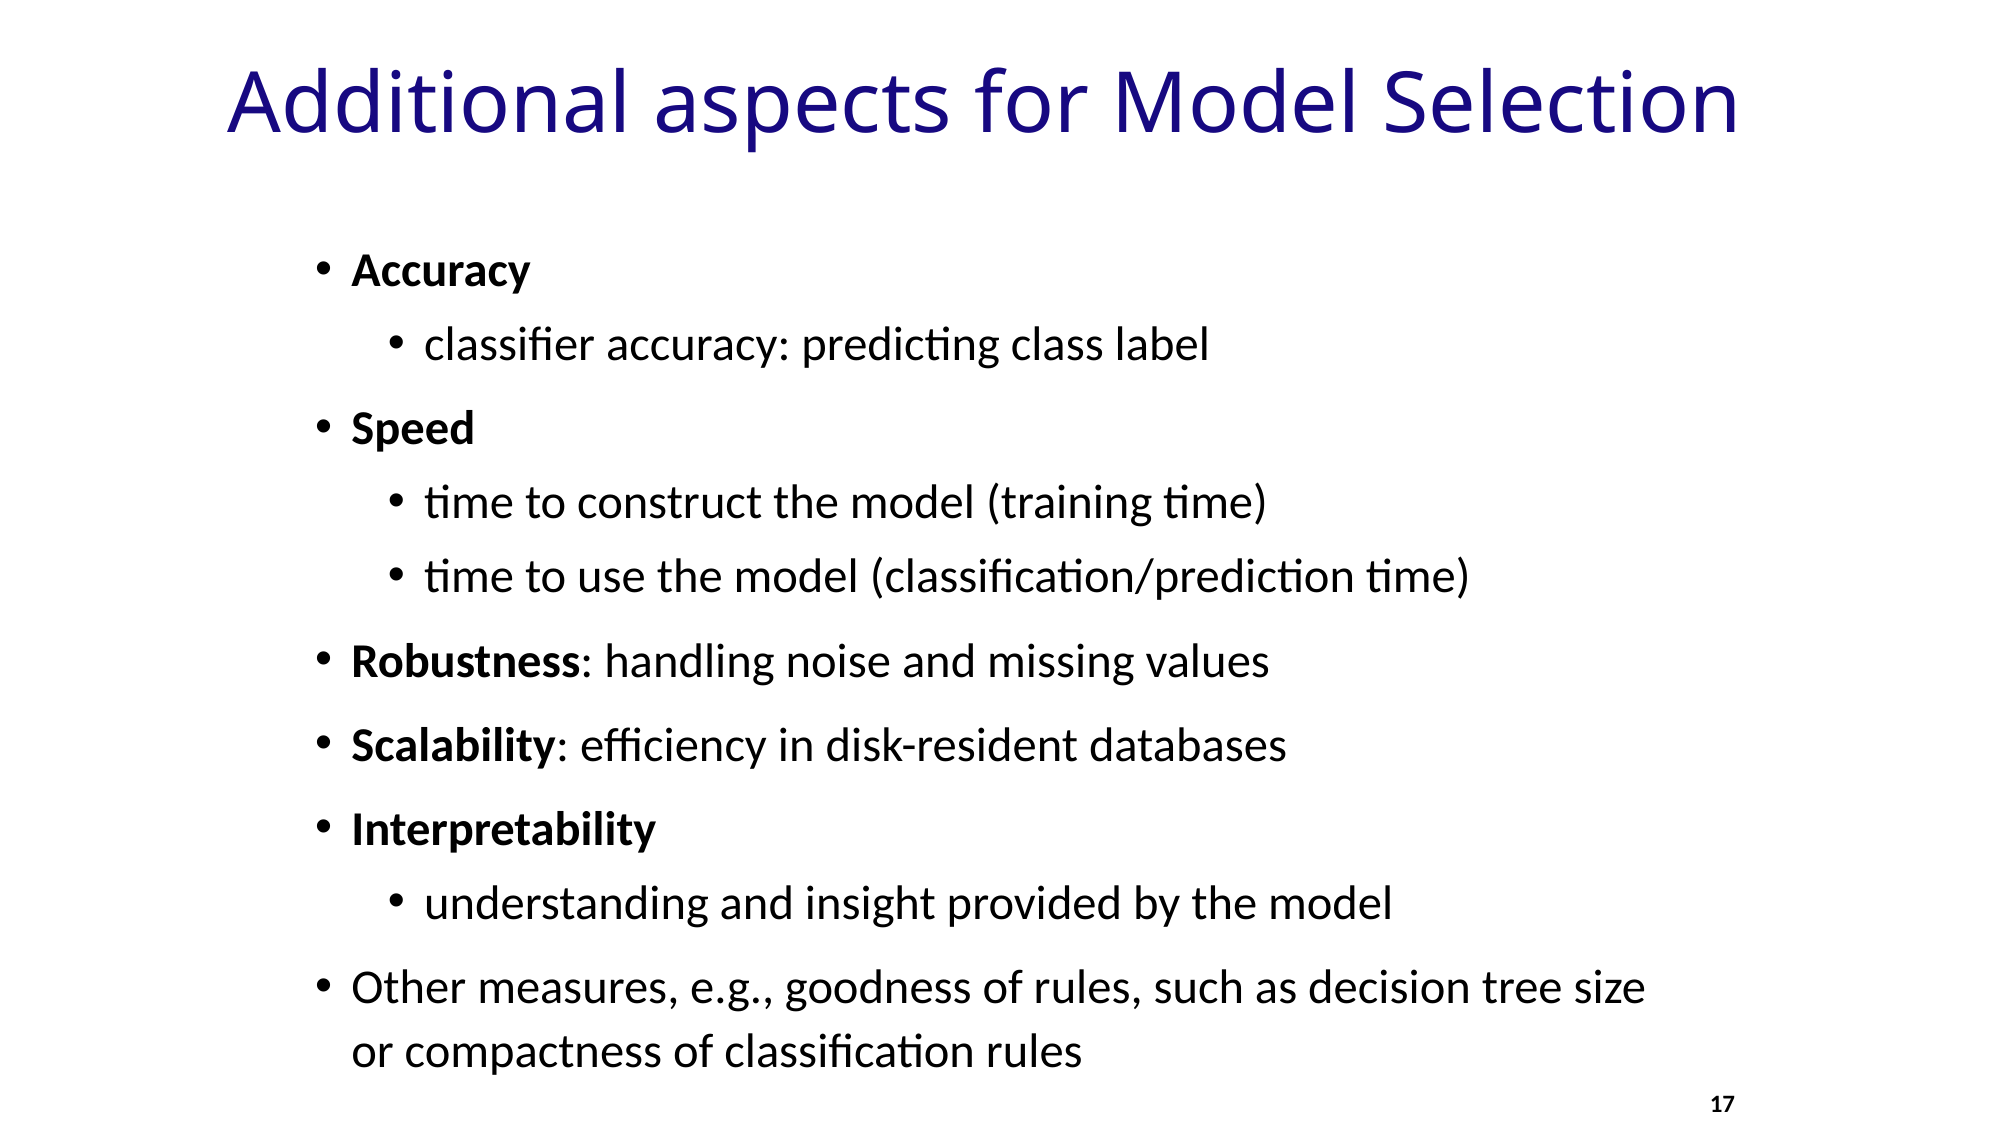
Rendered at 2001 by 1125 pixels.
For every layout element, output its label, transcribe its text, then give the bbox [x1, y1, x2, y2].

title Additional aspects for Model Selection [212, 24, 1788, 163]
text_box 17 [1437, 1062, 1750, 1125]
list Accuracy classifier accuracy: predicting class label Speed time to construct the model (training time) time to use the model (classification/prediction time) Robustness: handling noise and missing values Scalability: efficiency in disk-resident databases Interpretability understanding and insight provided by the model Other measures, e.g., goodness of rules, such as decision tree size or compactness of classification rules [300, 224, 1675, 1088]
